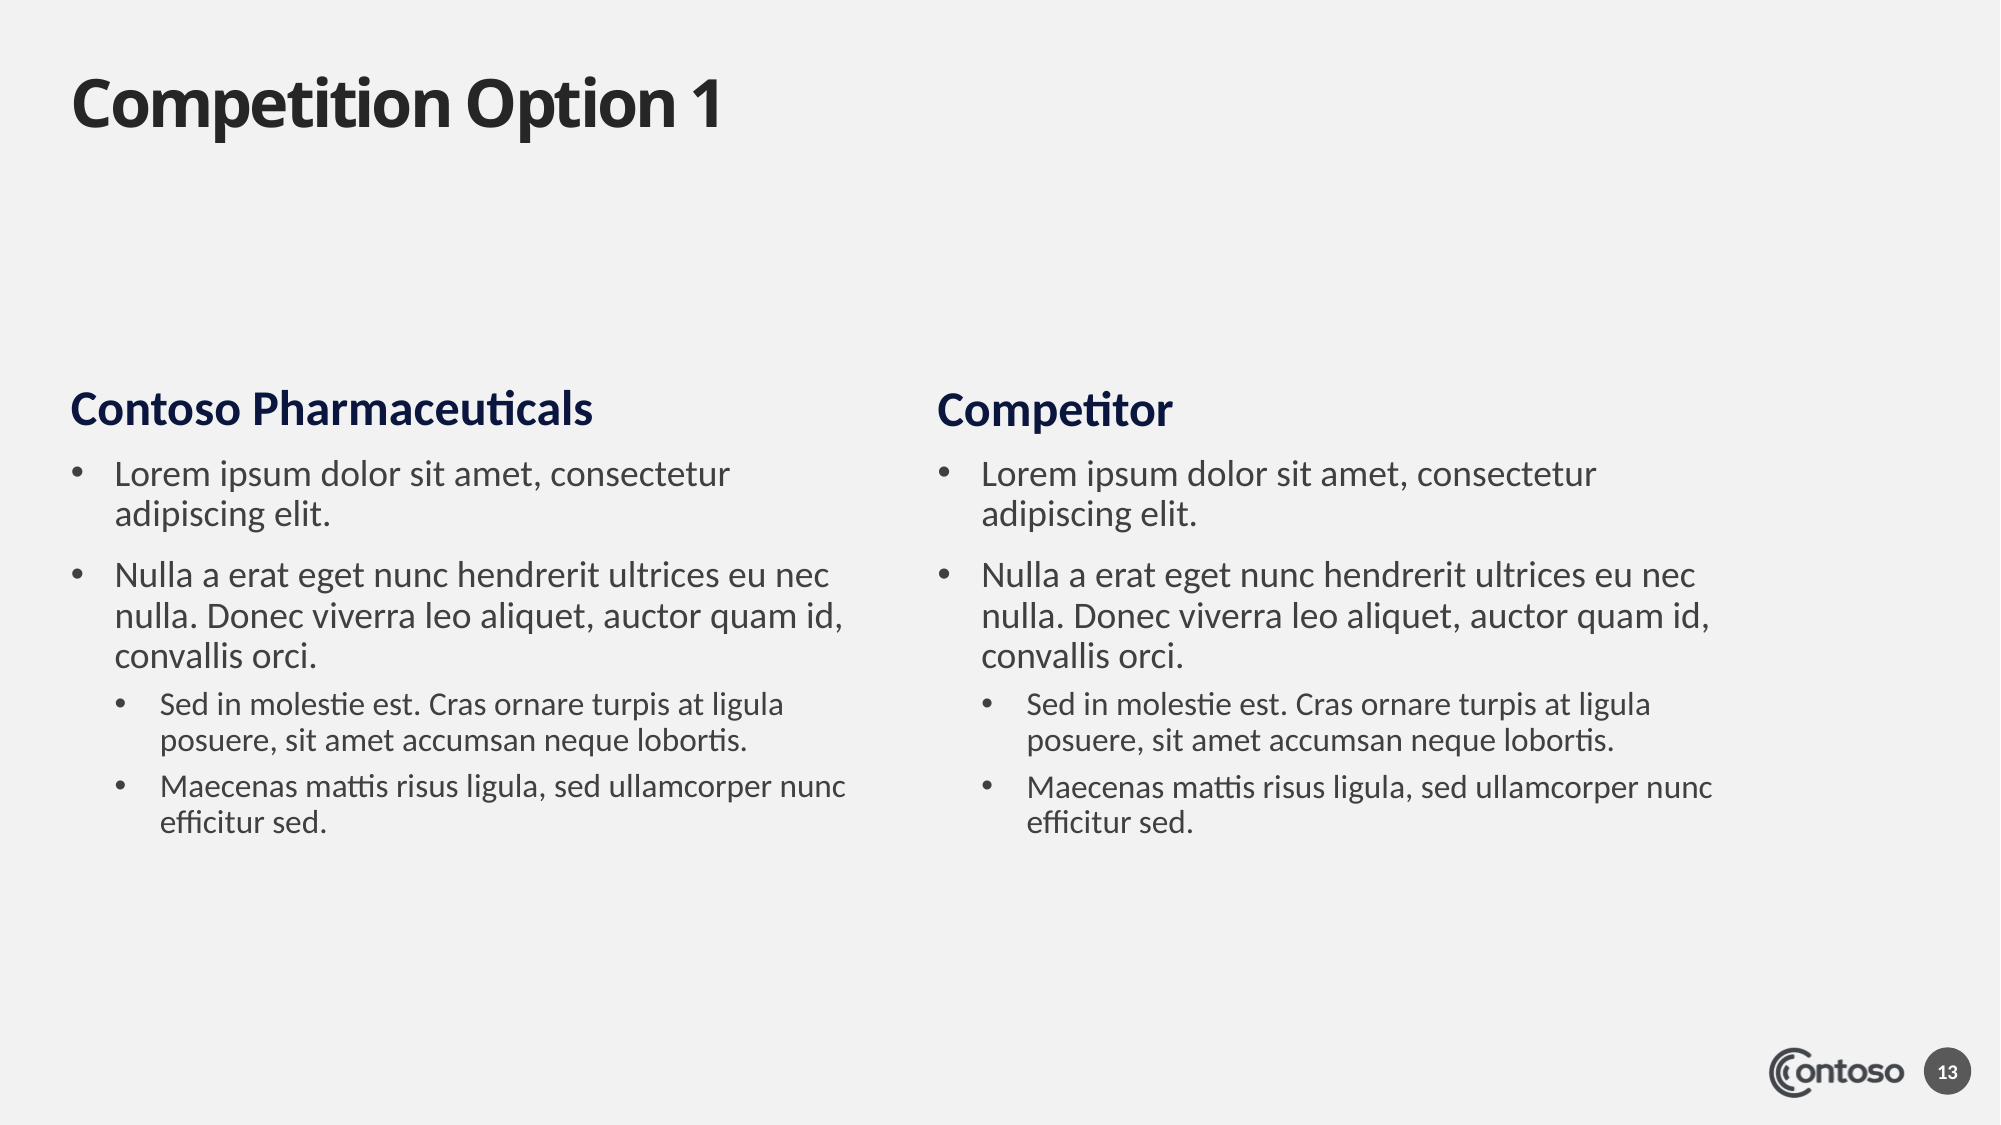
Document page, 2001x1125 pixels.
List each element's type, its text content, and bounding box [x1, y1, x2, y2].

list Contoso Pharmaceuticals [70, 382, 869, 442]
slide_number 13 [1923, 1047, 1972, 1095]
list Lorem ipsum dolor sit amet, consectetur adipiscing elit. Nulla a erat eget nunc hendrerit ultrices eu nec nulla. Donec viverra leo aliquet, auctor quam id, convallis orci. Sed in molestie est. Cras ornare turpis at ligula posuere, sit amet accumsan neque lobortis. Maecenas mattis risus ligula, sed ullamcorper nunc efficitur sed. [70, 453, 869, 821]
list Lorem ipsum dolor sit amet, consectetur adipiscing elit. Nulla a erat eget nunc hendrerit ultrices eu nec nulla. Donec viverra leo aliquet, auctor quam id, convallis orci. Sed in molestie est. Cras ornare turpis at ligula posuere, sit amet accumsan neque lobortis. Maecenas mattis risus ligula, sed ullamcorper nunc efficitur sed. [937, 453, 1735, 821]
list Competitor [937, 382, 1735, 442]
title Competition Option 1 [70, 70, 1735, 142]
